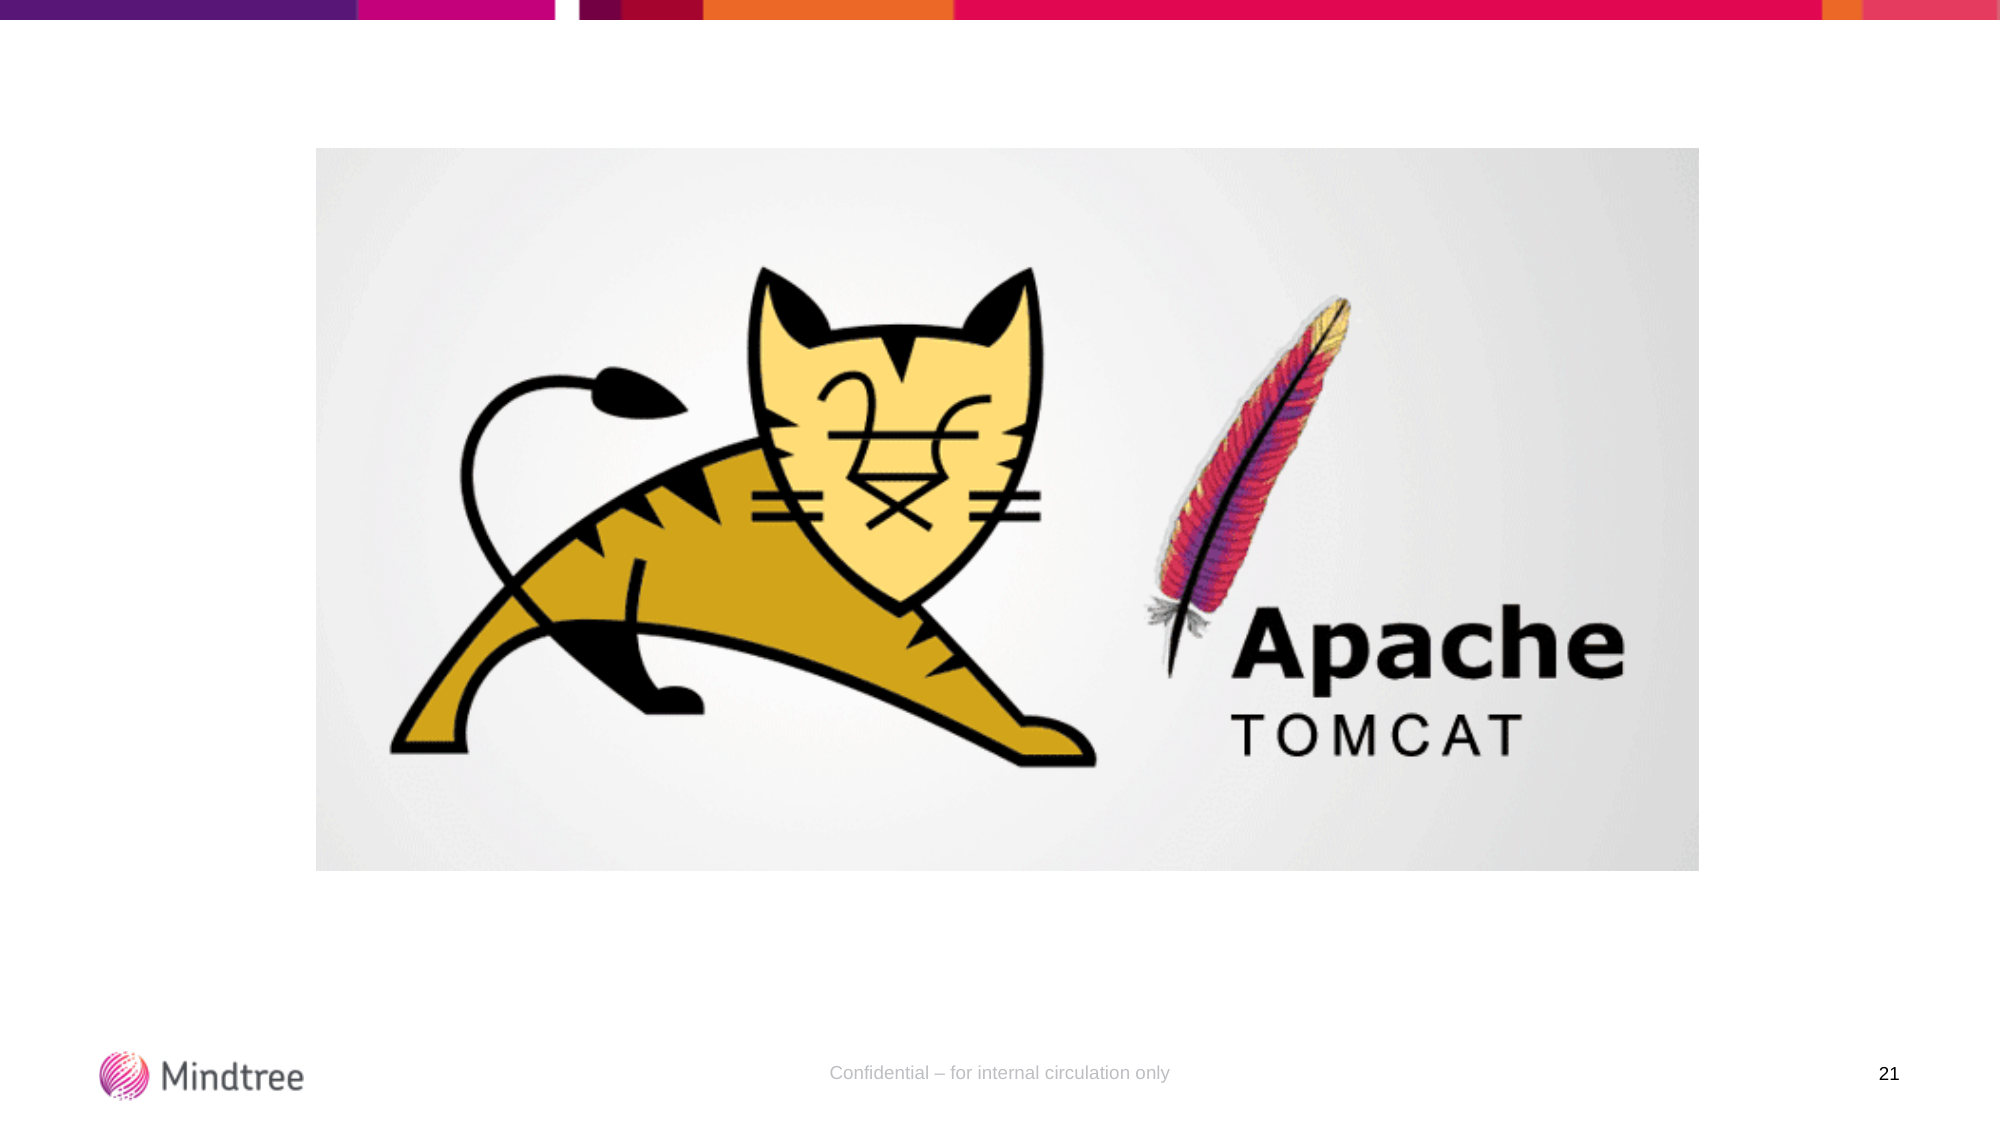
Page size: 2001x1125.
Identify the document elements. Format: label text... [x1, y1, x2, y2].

picture [99, 1051, 304, 1101]
picture [316, 148, 1699, 871]
picture [0, 0, 2000, 20]
slide_number 21 [1815, 1043, 1900, 1104]
